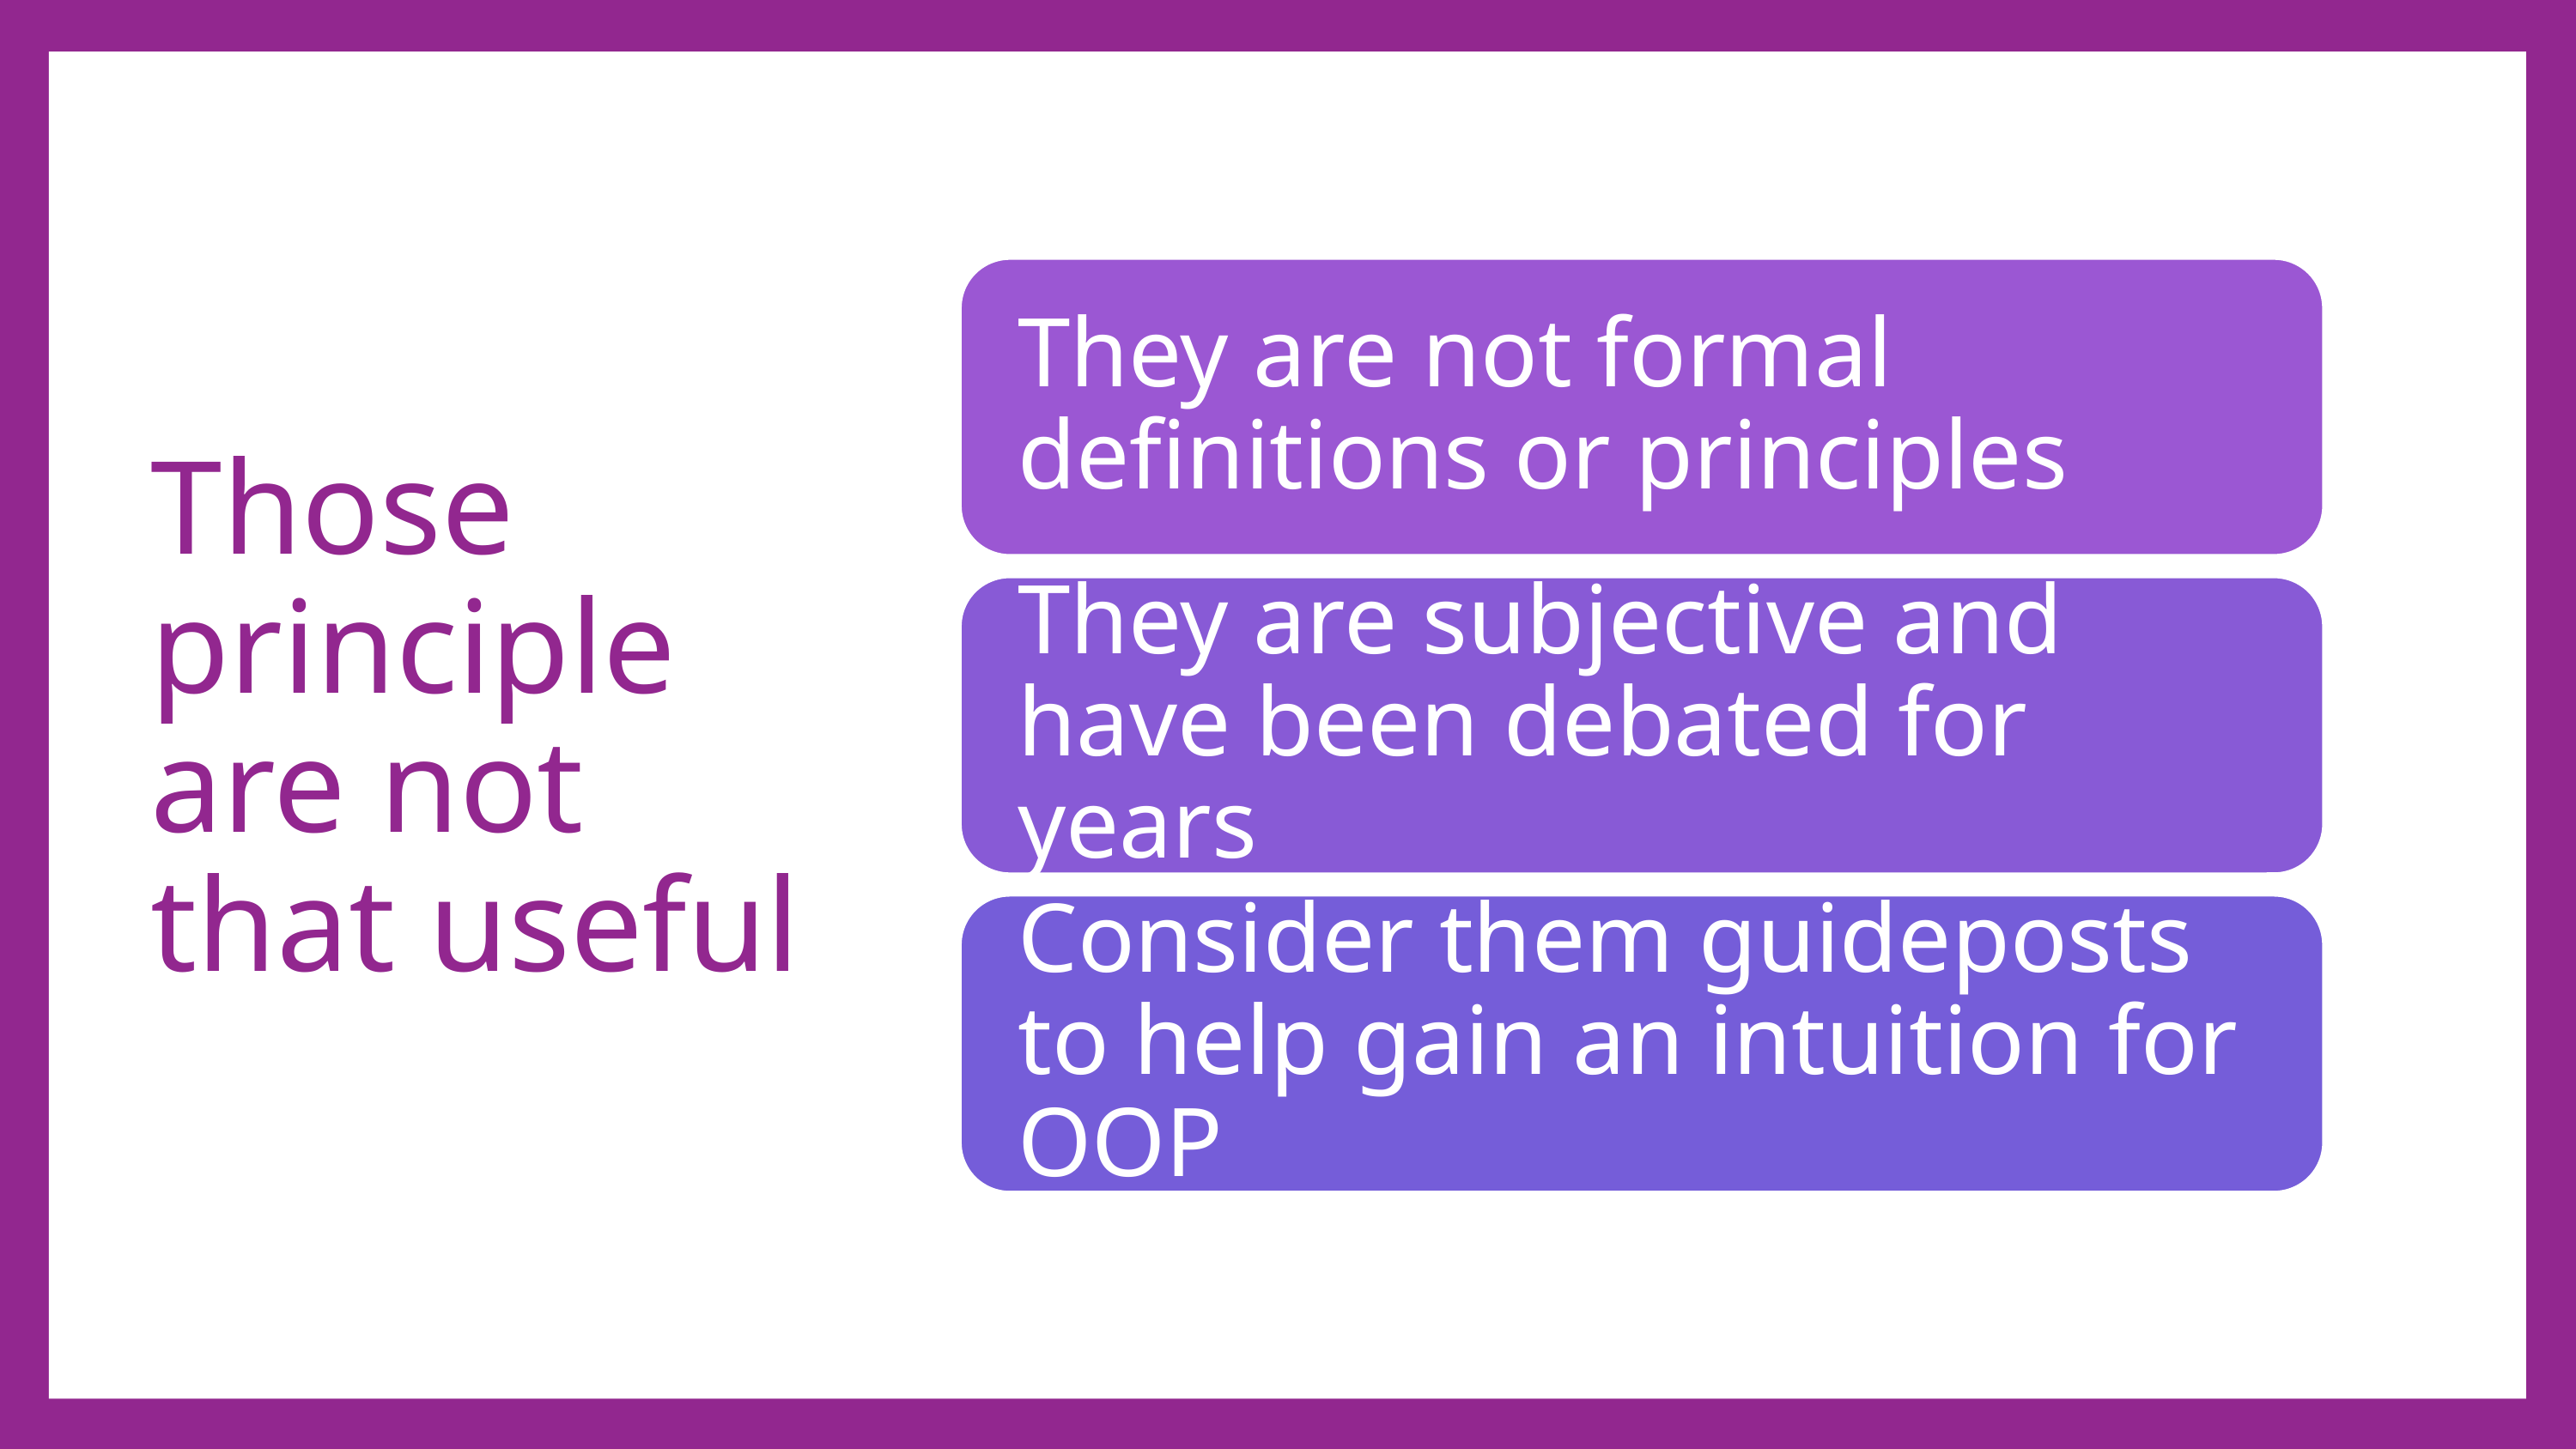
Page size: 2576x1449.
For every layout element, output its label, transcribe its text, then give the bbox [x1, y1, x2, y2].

title Those principle are not that useful [137, 129, 849, 1313]
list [960, 252, 2324, 1197]
